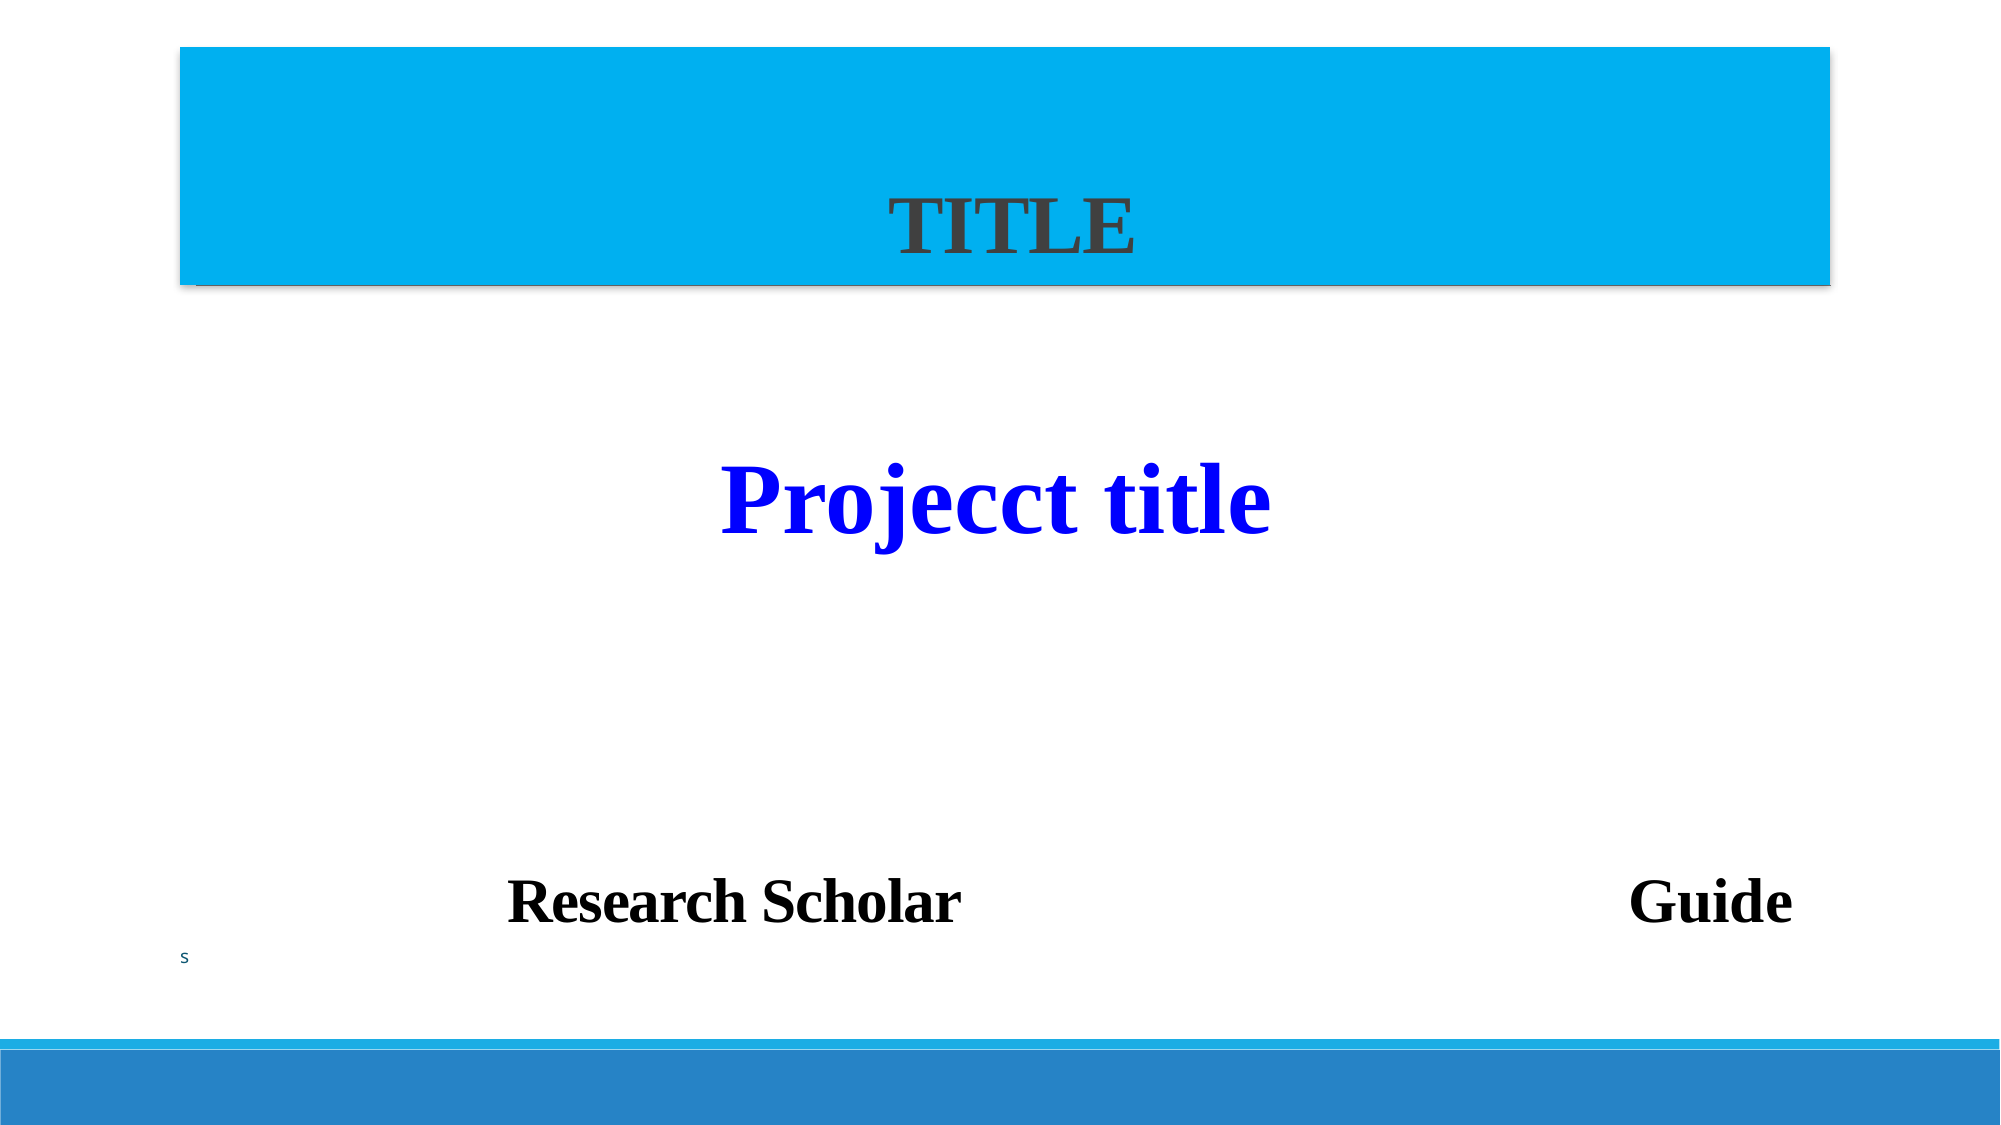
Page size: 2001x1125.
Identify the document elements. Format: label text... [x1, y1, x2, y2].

title TITLE [180, 47, 1830, 285]
list Projecct title Research Scholar Guide s [180, 326, 1830, 1057]
